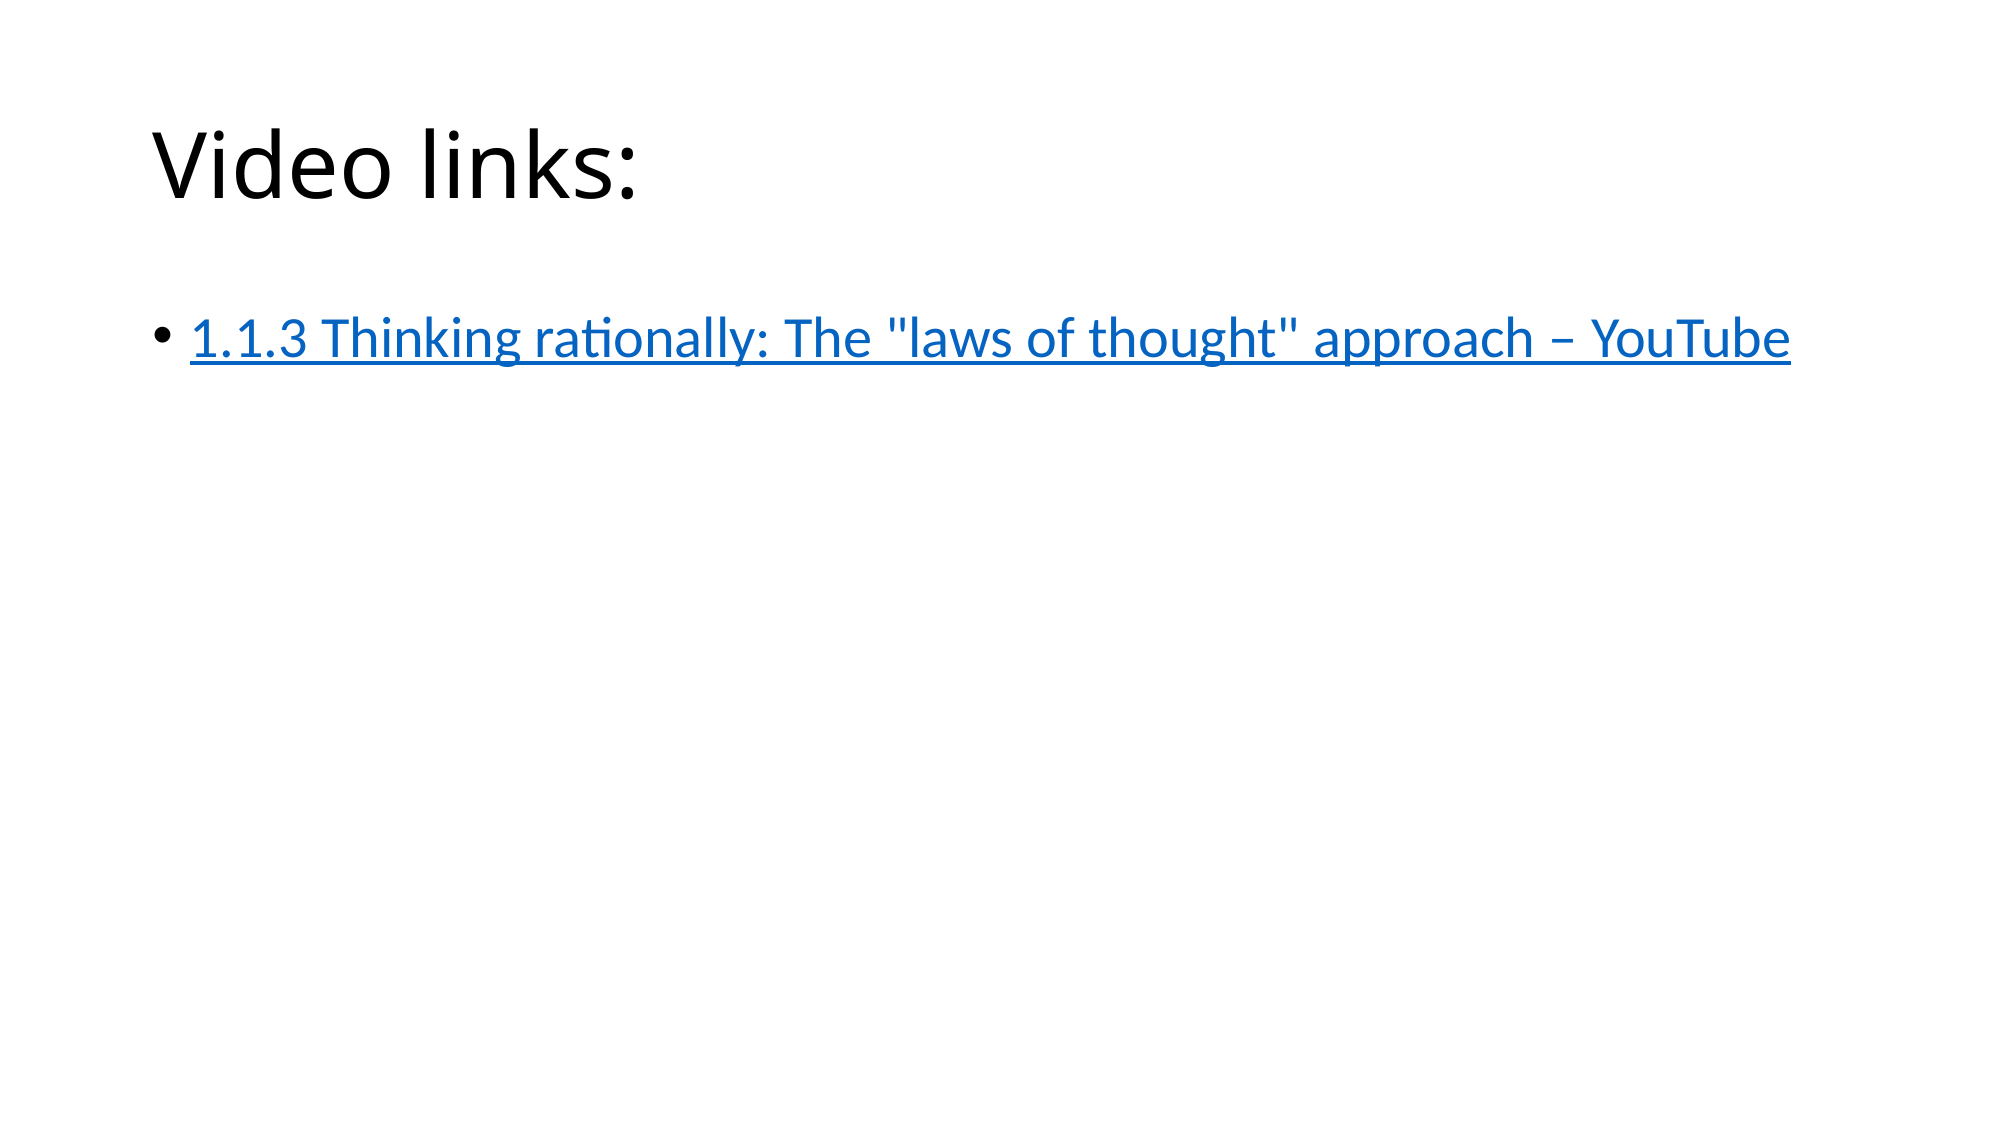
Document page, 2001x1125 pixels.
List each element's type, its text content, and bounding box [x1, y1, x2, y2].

title Video links: [137, 59, 1863, 278]
list 1.1.3 Thinking rationally: The "laws of thought" approach – YouTube [137, 299, 1863, 1014]
